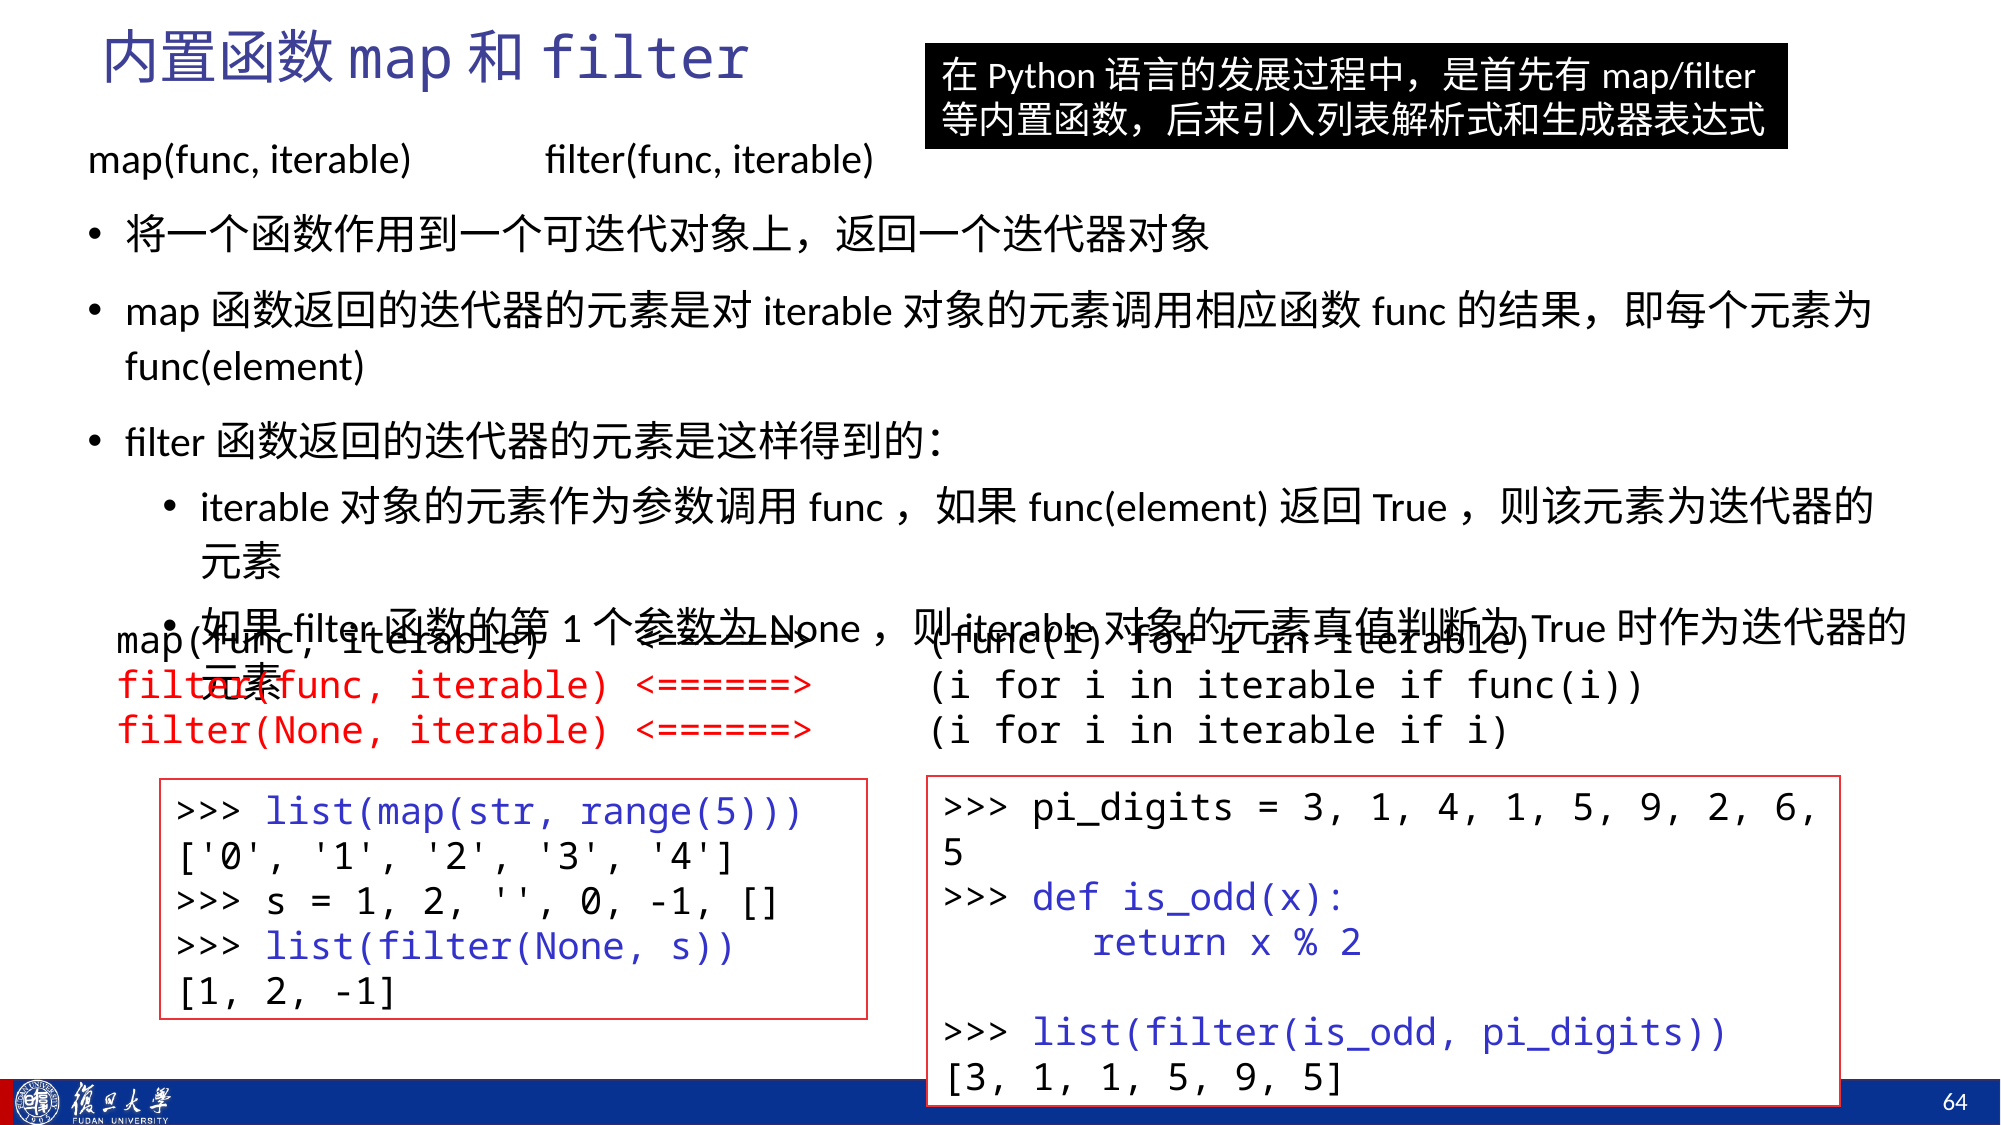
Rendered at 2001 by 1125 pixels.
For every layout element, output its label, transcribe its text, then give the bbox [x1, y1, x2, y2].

picture [12, 1076, 176, 1125]
text_box 在Python语言的发展过程中，是首先有map/filter等内置函数，后来引入列表解析式和生成器表达式 [925, 43, 1788, 149]
title 内置函数map和filter [86, 6, 1925, 113]
text_box >>> pi_digits = 3, 1, 4, 1, 5, 9, 2, 6, 5 >>> def is_odd(x): return x % 2 >>> list(filter(is_odd, pi_digits)) [3, 1, 1, 5, 9, 5] [926, 775, 1841, 1107]
text_box map(func, iterable) <======> (func(i) for i in iterable) filter(func, iterable) <======> (i for i in iterable if func(i)) filter(None, iterable) <======> (i for i in iterable if i) [101, 608, 1662, 759]
list map(func, iterable) filter(func, iterable) 将一个函数作用到一个可迭代对象上，返回一个迭代器对象 map函数返回的迭代器的元素是对iterable对象的元素调用相应函数func的结果，即每个元素为func(element) filter函数返回的迭代器的元素是这样得到的： iterable对象的元素作为参数调用func，如果func(element)返回True，则该元素为迭代器的元素 如果filter函数的第1个参数为None，则iterable对象的元素真值判断为True时作为迭代器的元素 [72, 119, 1925, 1042]
text_box >>> list(map(str, range(5))) ['0', '1', '2', '3', '4'] >>> s = 1, 2, '', 0, -1, [] >>> list(filter(None, s)) [1, 2, -1] [159, 778, 868, 1020]
